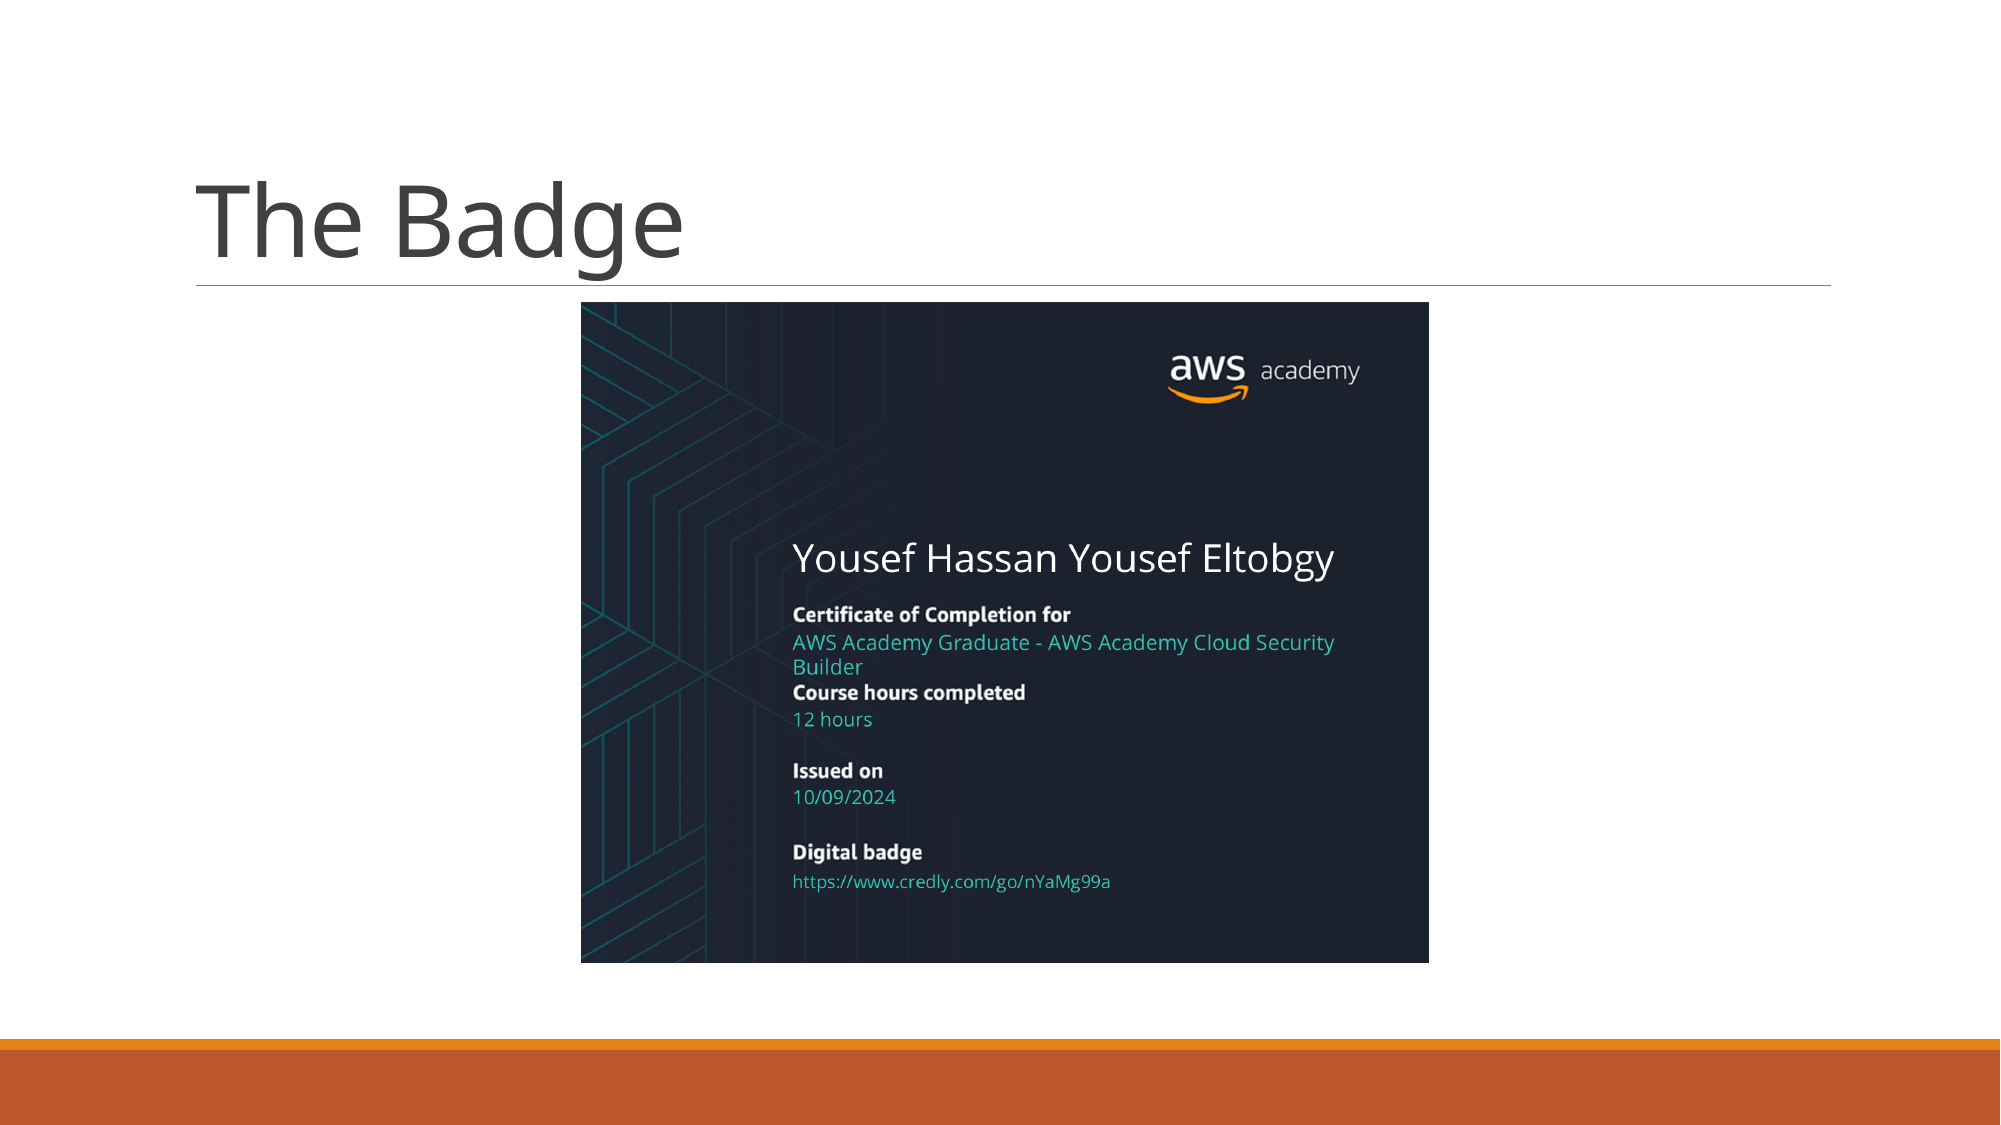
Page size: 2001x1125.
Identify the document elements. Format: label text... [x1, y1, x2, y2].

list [580, 302, 1430, 964]
title The Badge [180, 47, 1830, 285]
